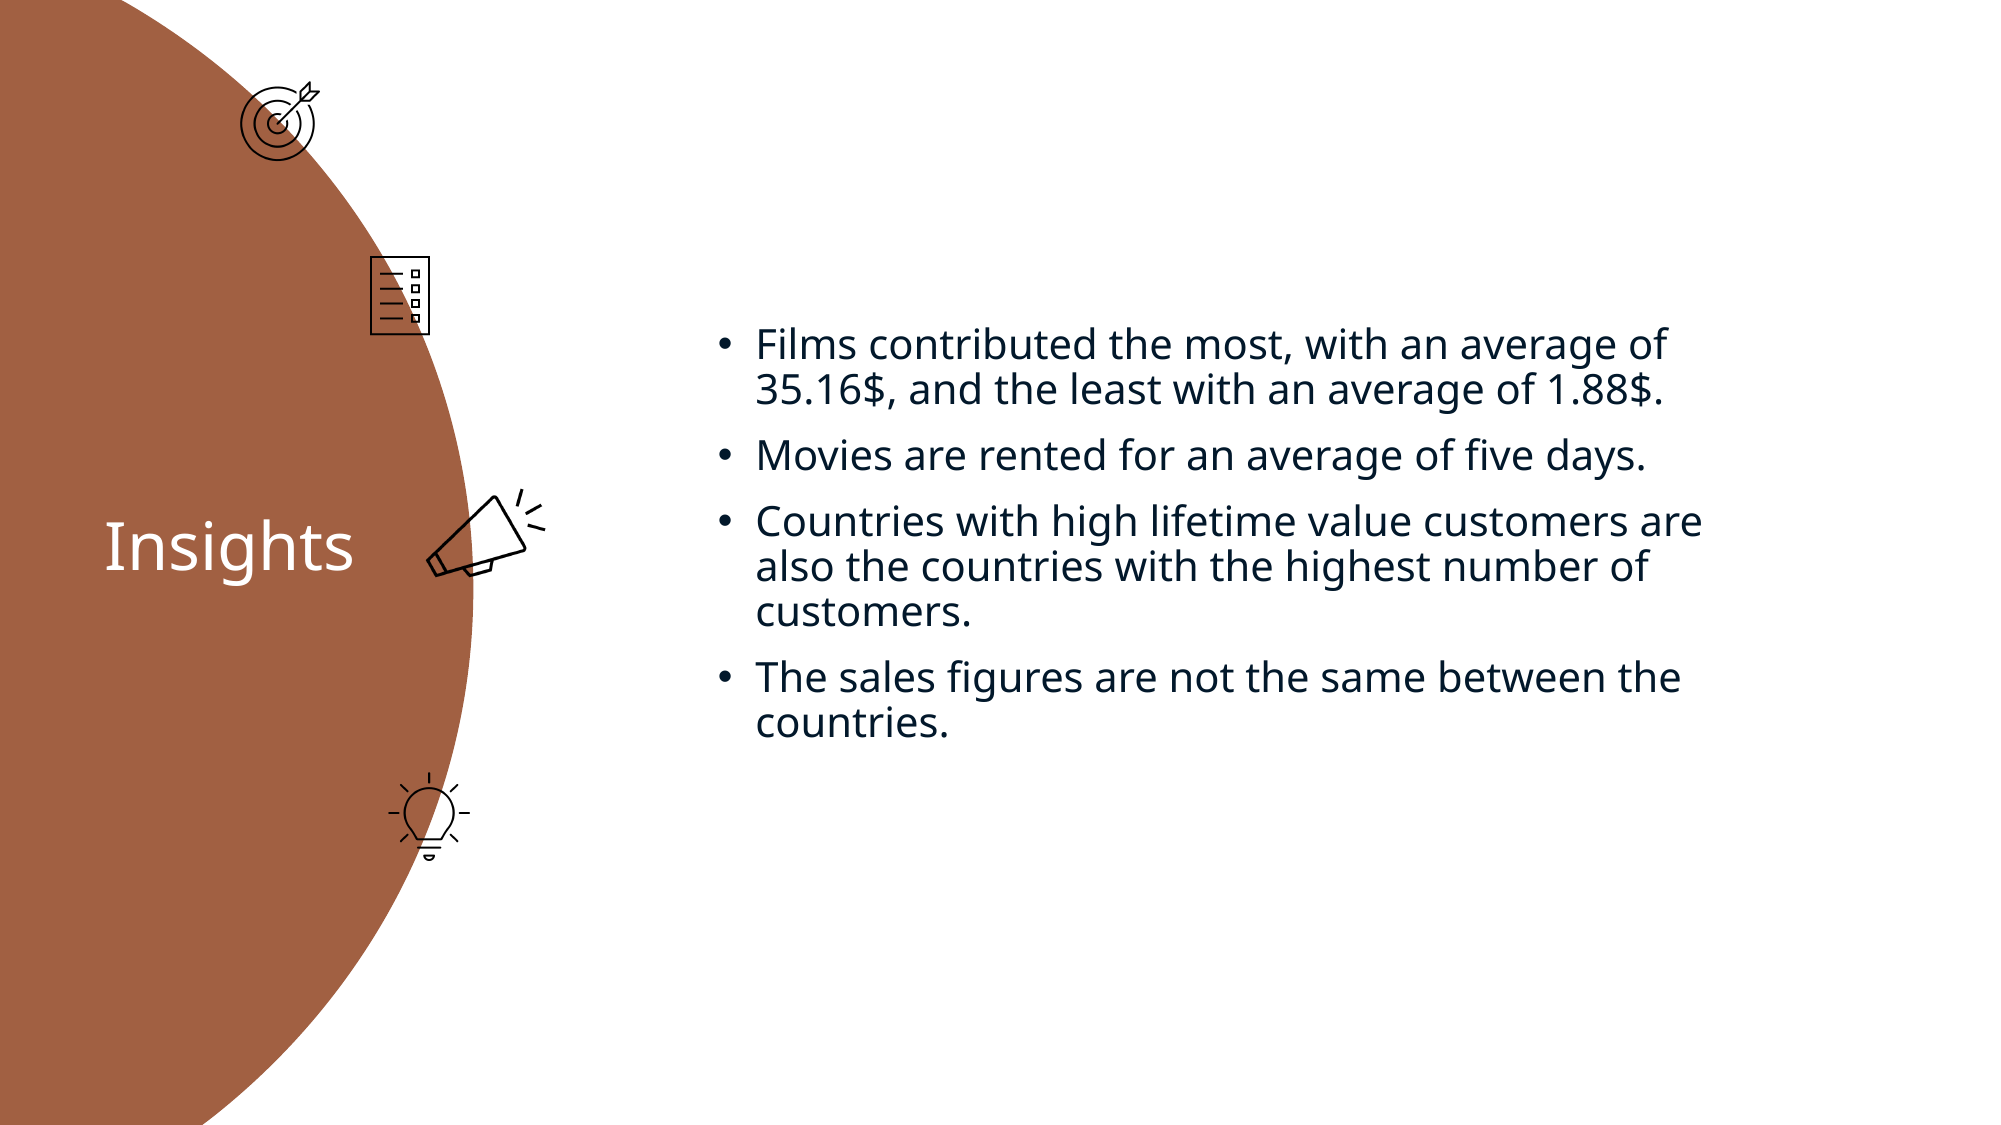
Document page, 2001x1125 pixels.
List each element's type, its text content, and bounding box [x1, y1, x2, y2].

picture [352, 248, 448, 344]
picture [230, 73, 328, 171]
text_box Insights [89, 496, 408, 591]
text_box [0, 0, 475, 1125]
list Films contributed the most, with an average of 35.16$, and the least with an average of 1.88$. Movies are rented for an average of five days. Countries with high lifetime value customers are also the countries with the highest number of customers. The sales figures are not the same between the countries. [702, 156, 1744, 913]
picture [408, 459, 559, 610]
picture [380, 767, 478, 866]
